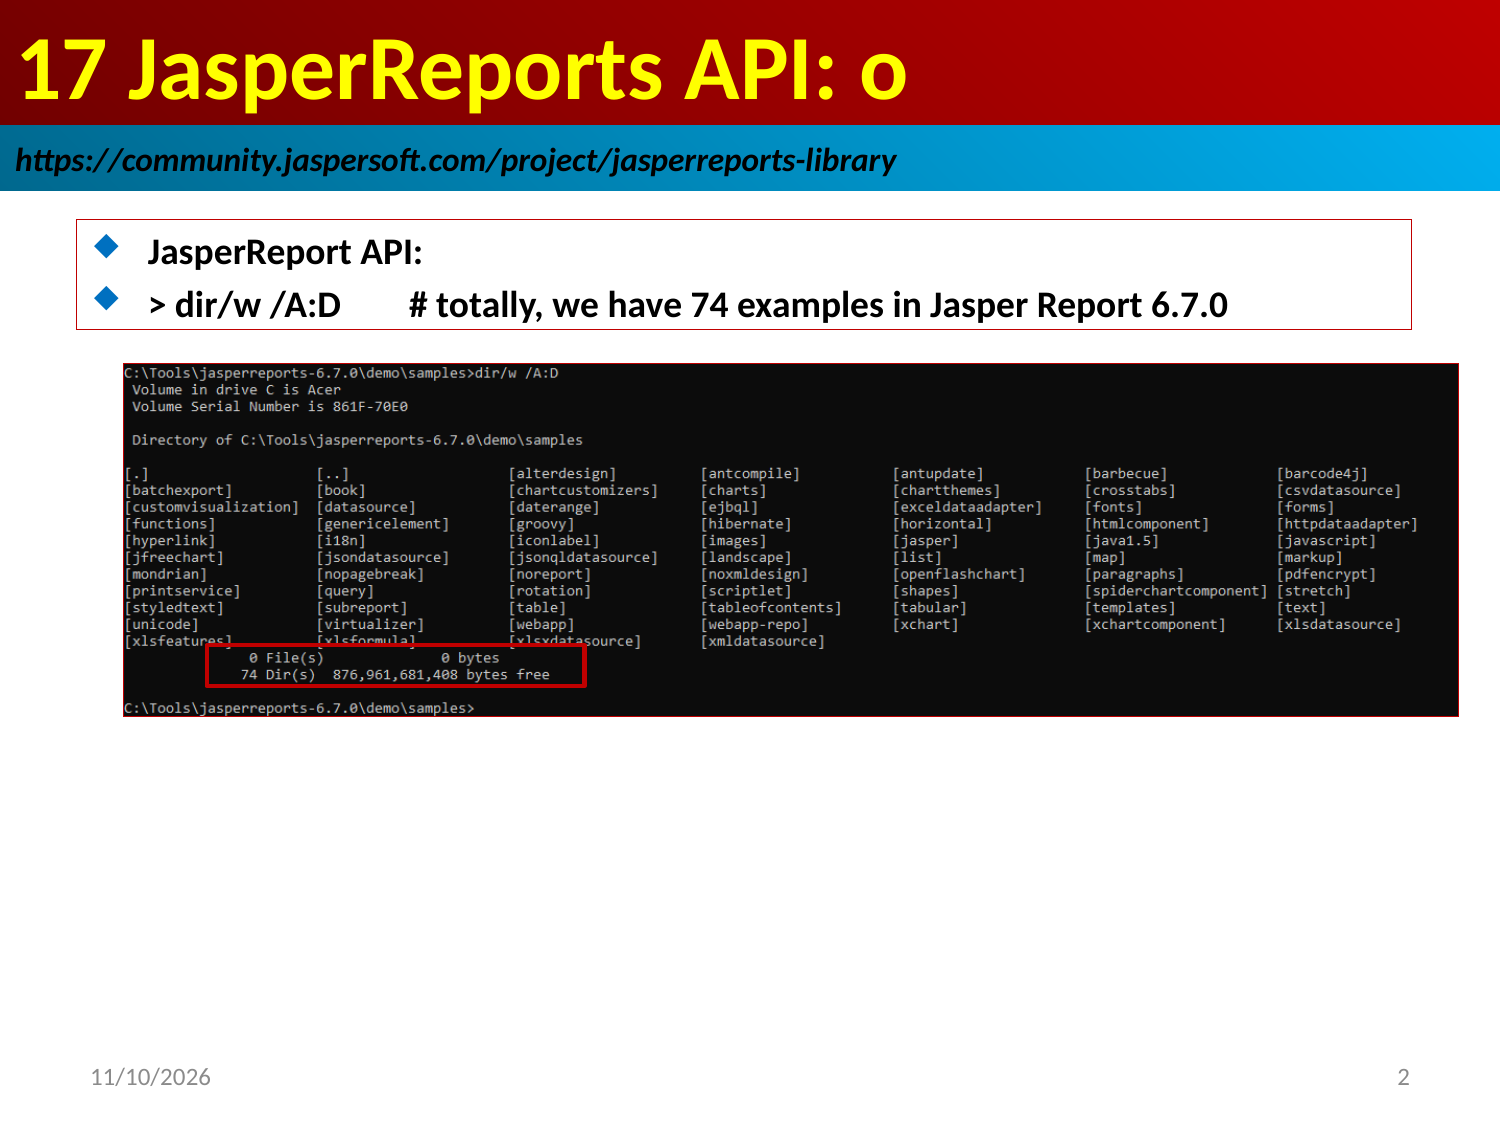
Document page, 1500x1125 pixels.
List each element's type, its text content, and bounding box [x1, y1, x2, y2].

picture [123, 363, 1459, 717]
title 17 JasperReports API: o [0, 0, 1500, 125]
text_box https://community.jaspersoft.com/project/jasperreports-library [0, 125, 1500, 191]
subtitle JasperReport API: > dir/w /A:D # totally, we have 74 examples in Jasper Report 6.7.0 [76, 219, 1412, 330]
slide_number 2 [1074, 1042, 1425, 1109]
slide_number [75, 1042, 425, 1109]
